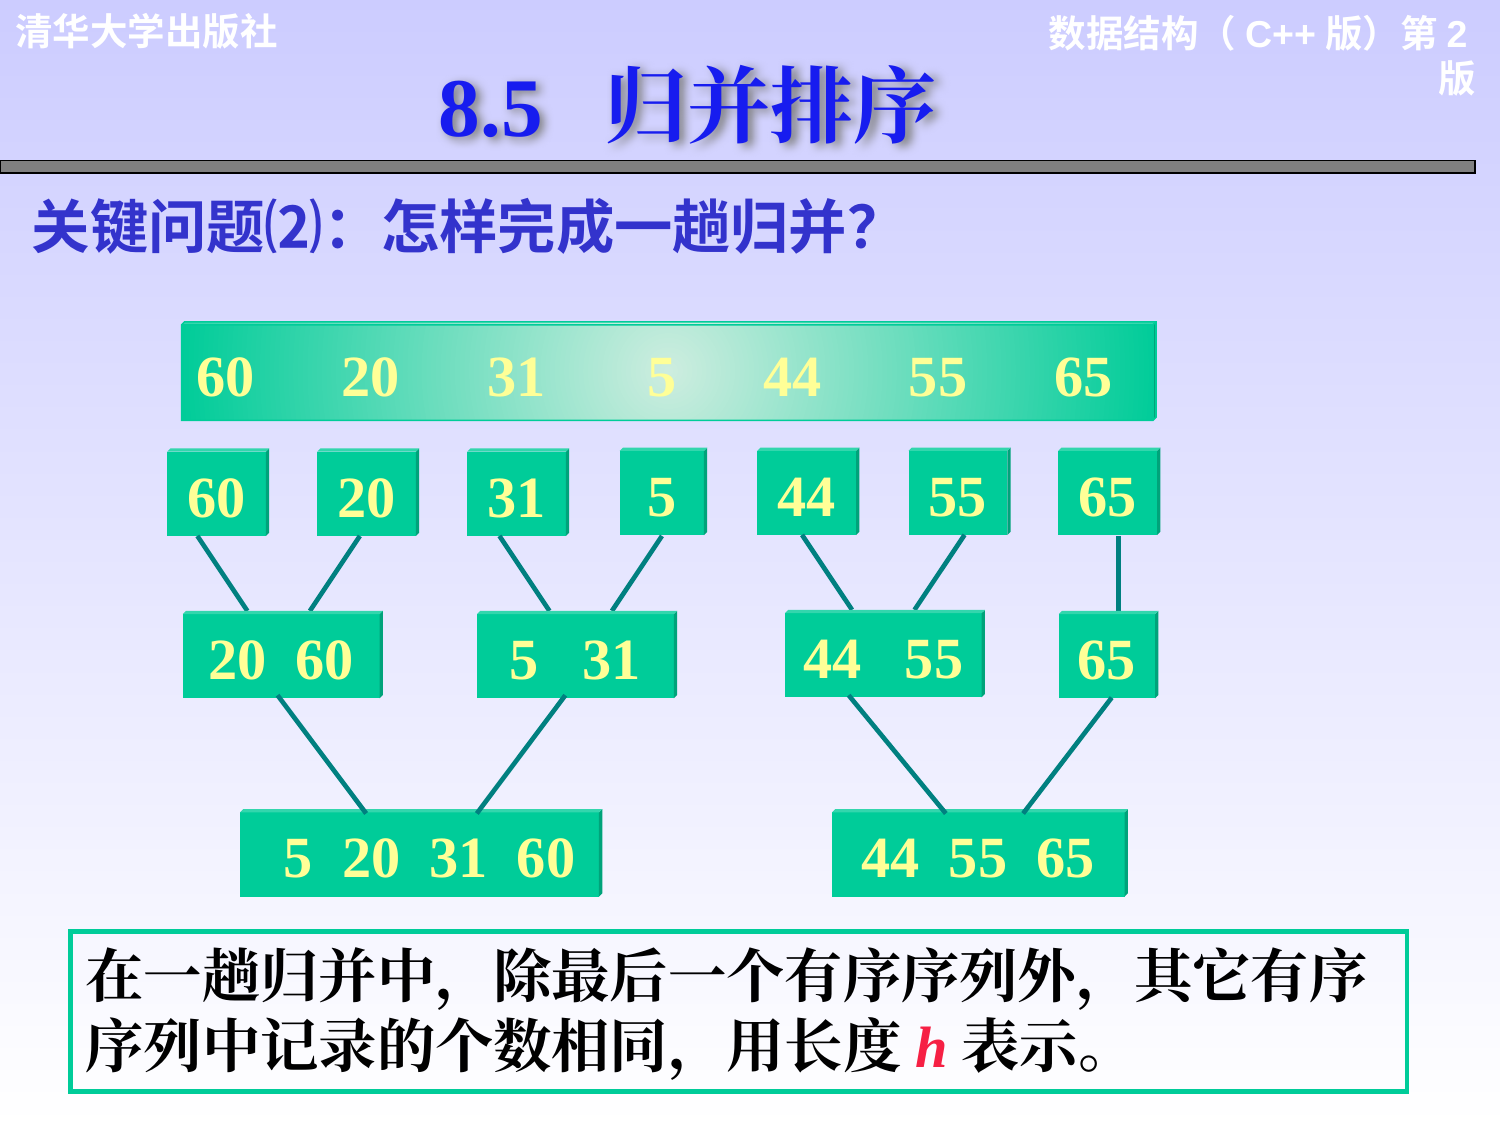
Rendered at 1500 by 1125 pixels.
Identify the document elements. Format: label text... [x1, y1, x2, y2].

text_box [476, 535, 678, 699]
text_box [784, 534, 986, 698]
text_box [831, 695, 1129, 897]
text_box 关键问题⑵：怎样完成一趟归并？ [16, 182, 1459, 268]
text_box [182, 535, 384, 699]
text_box 60 20 31 5 44 55 65 [181, 321, 1157, 421]
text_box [239, 695, 603, 897]
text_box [1058, 535, 1159, 699]
text_box 在一趟归并中，除最后一个有序序列外，其它有序序列中记录的个数相同，用长度h表示。 [70, 931, 1407, 1092]
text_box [166, 447, 1161, 537]
text_box 8.5 归并排序 [423, 45, 1022, 161]
